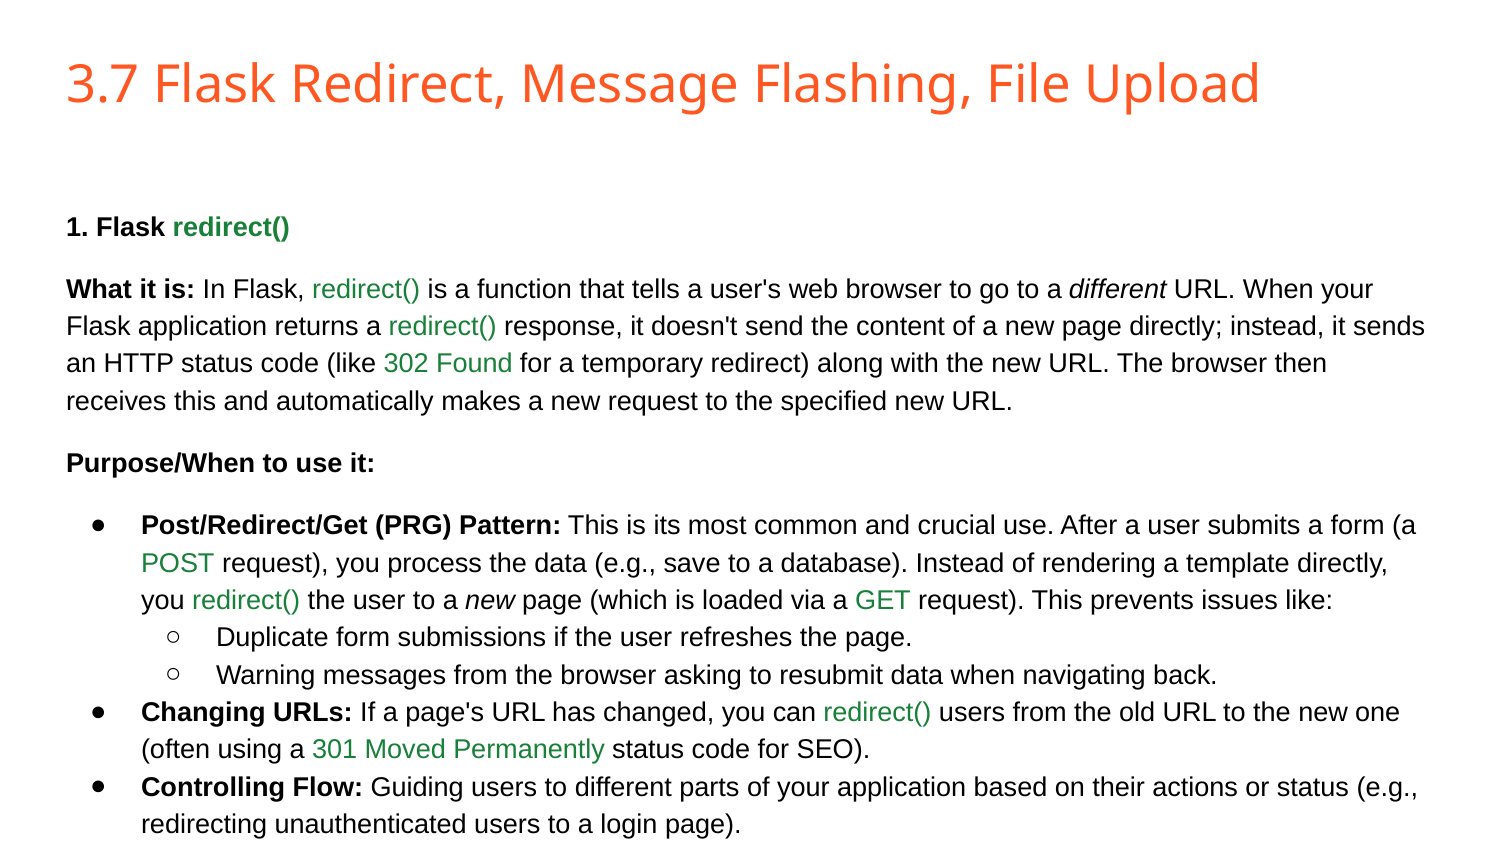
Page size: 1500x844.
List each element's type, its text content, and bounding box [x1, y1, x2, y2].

list 1. Flask redirect() What it is: In Flask, redirect() is a function that tells a user's web browser to go to a different URL. When your Flask application returns a redirect() response, it doesn't send the content of a new page directly; instead, it sends an HTTP status code (like 302 Found for a temporary redirect) along with the new URL. The browser then receives this and automatically makes a new request to the specified new URL. Purpose/When to use it: Post/Redirect/Get (PRG) Pattern: This is its most common and crucial use. After a user submits a form (a POST request), you process the data (e.g., save to a database). Instead of rendering a template directly, you redirect() the user to a new page (which is loaded via a GET request). This prevents issues like: Duplicate form submissions if the user refreshes the page. Warning messages from the browser asking to resubmit data when navigating back. Changing URLs: If a page's URL has changed, you can redirect() users from the old URL to the new one (often using a 301 Moved Permanently status code for SEO). Controlling Flow: Guiding users to different parts of your application based on their actions or status (e.g., redirecting unauthenticated users to a login page). [51, 189, 1449, 750]
title 3.7 Flask Redirect, Message Flashing, File Upload [51, 35, 1449, 130]
